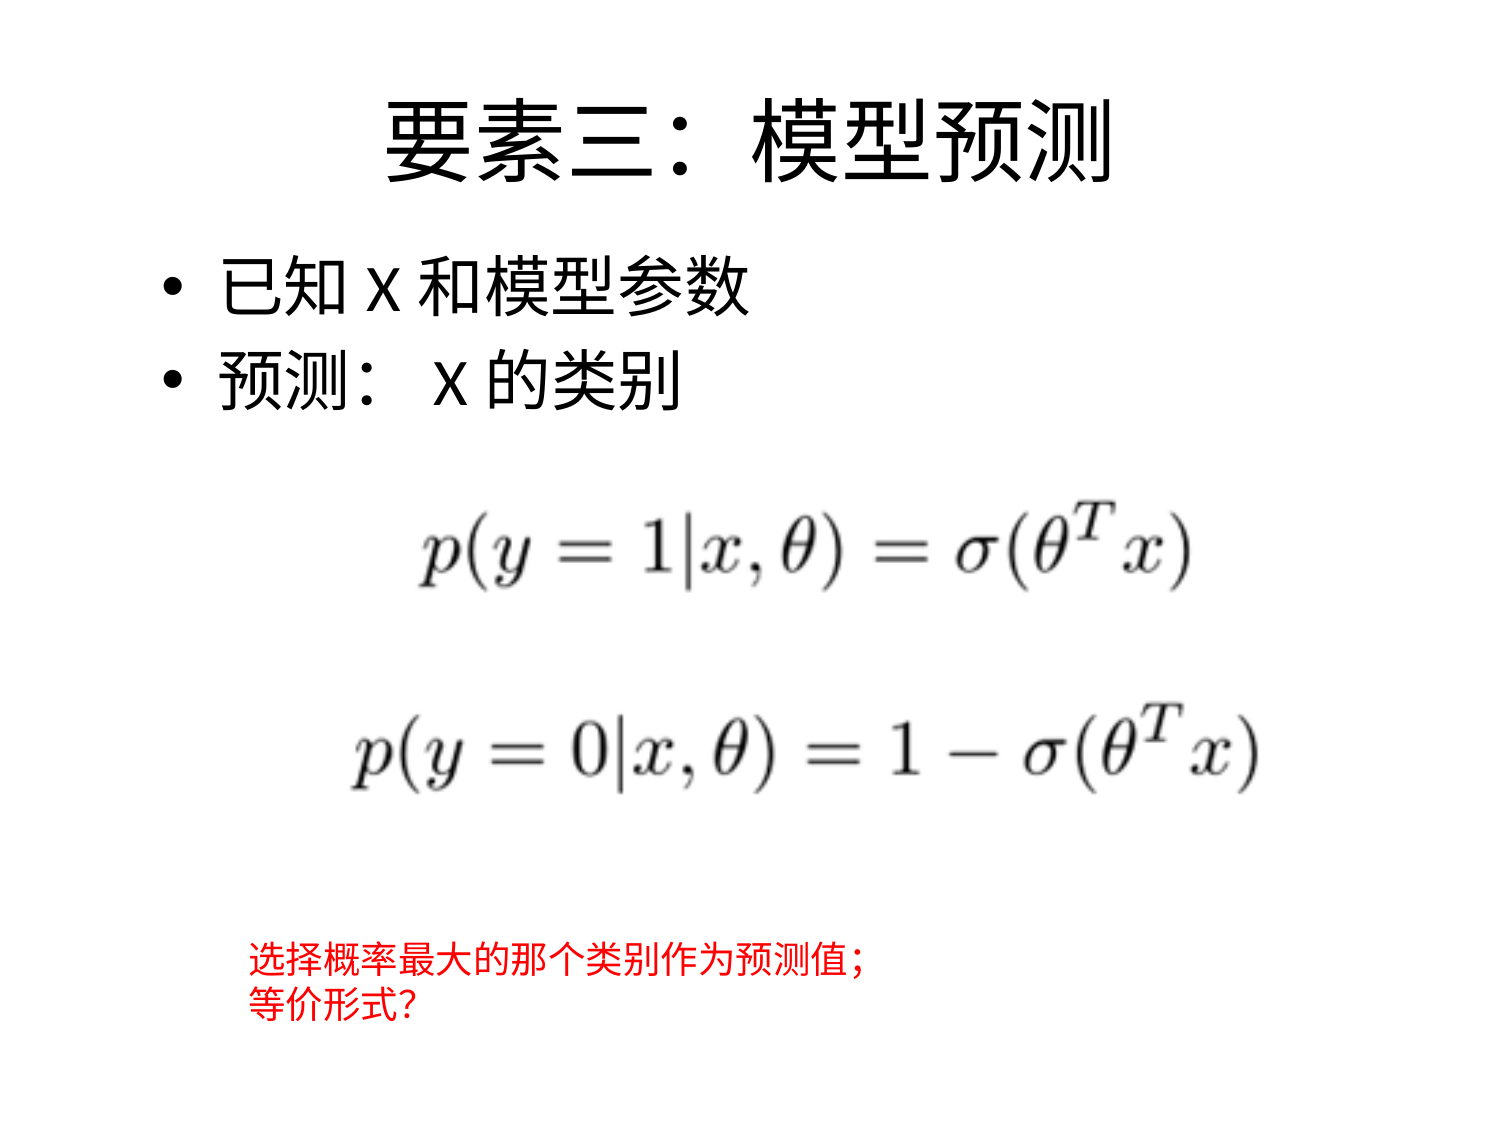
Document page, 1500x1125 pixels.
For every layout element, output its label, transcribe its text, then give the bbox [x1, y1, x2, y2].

picture [324, 472, 1280, 811]
title 要素三：模型预测 [75, 45, 1425, 233]
text_box 选择概率最大的那个类别作为预测值； 等价形式？ [233, 928, 901, 1034]
